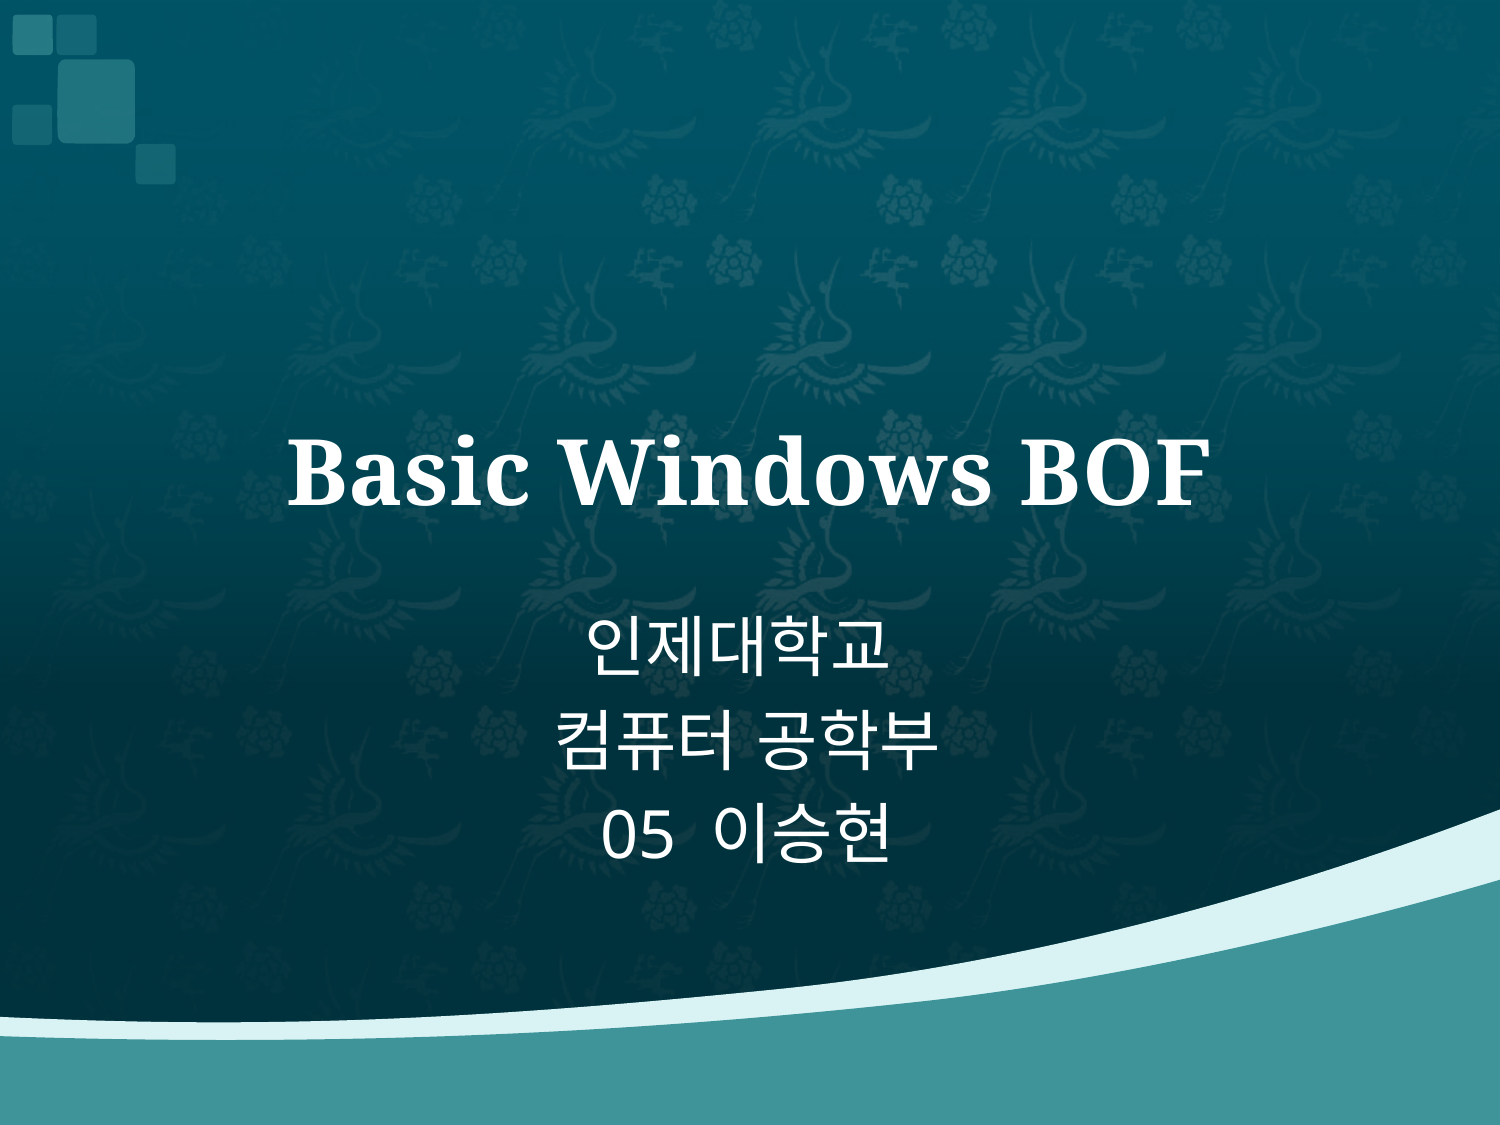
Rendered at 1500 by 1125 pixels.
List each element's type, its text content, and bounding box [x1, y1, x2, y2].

title Basic Windows BOF [75, 375, 1425, 563]
subtitle 인제대학교 컴퓨터 공학부 05 이승현 [222, 597, 1273, 886]
